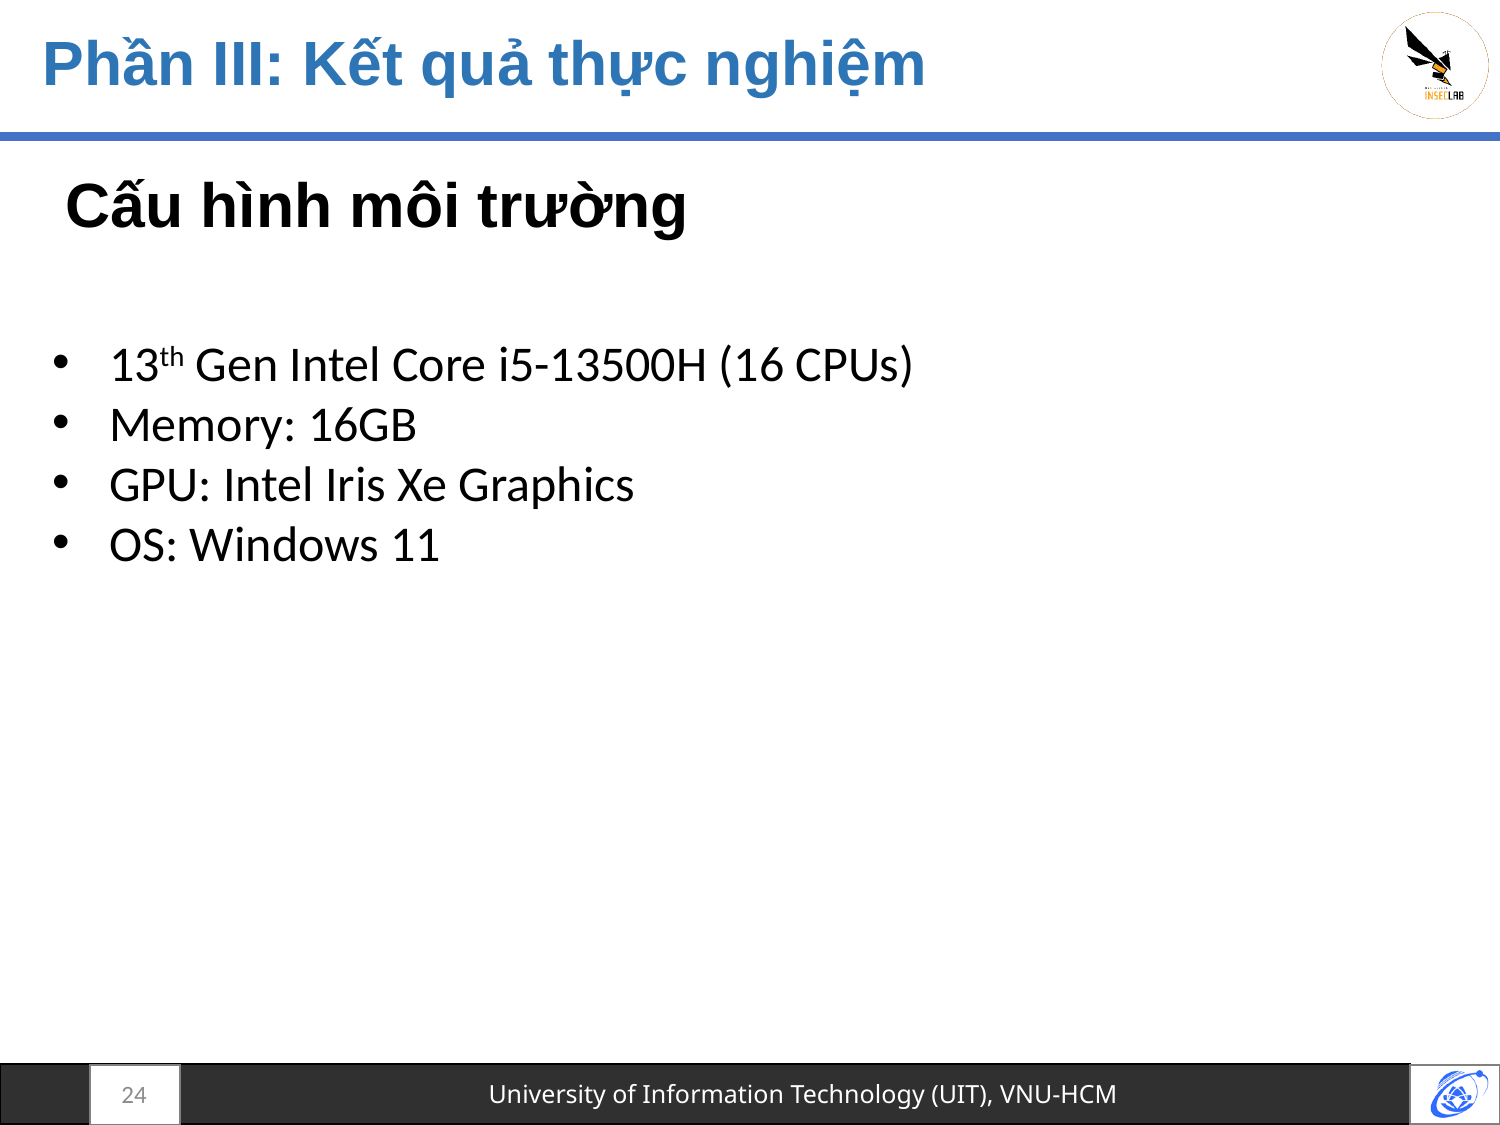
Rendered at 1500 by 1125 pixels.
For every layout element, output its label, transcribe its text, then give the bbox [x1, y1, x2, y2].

title Phần III: Kết quả thực nghiệm [27, 23, 1376, 108]
picture [1426, 1053, 1495, 1125]
text_box Cấu hình môi trường [50, 157, 1433, 248]
slide_number 24 [95, 1063, 162, 1124]
text_box 13th Gen Intel Core i5-13500H (16 CPUs) Memory: 16GB GPU: Intel Iris Xe Graphics OS: Windows 11 [20, 323, 1463, 639]
picture [1375, 5, 1495, 125]
